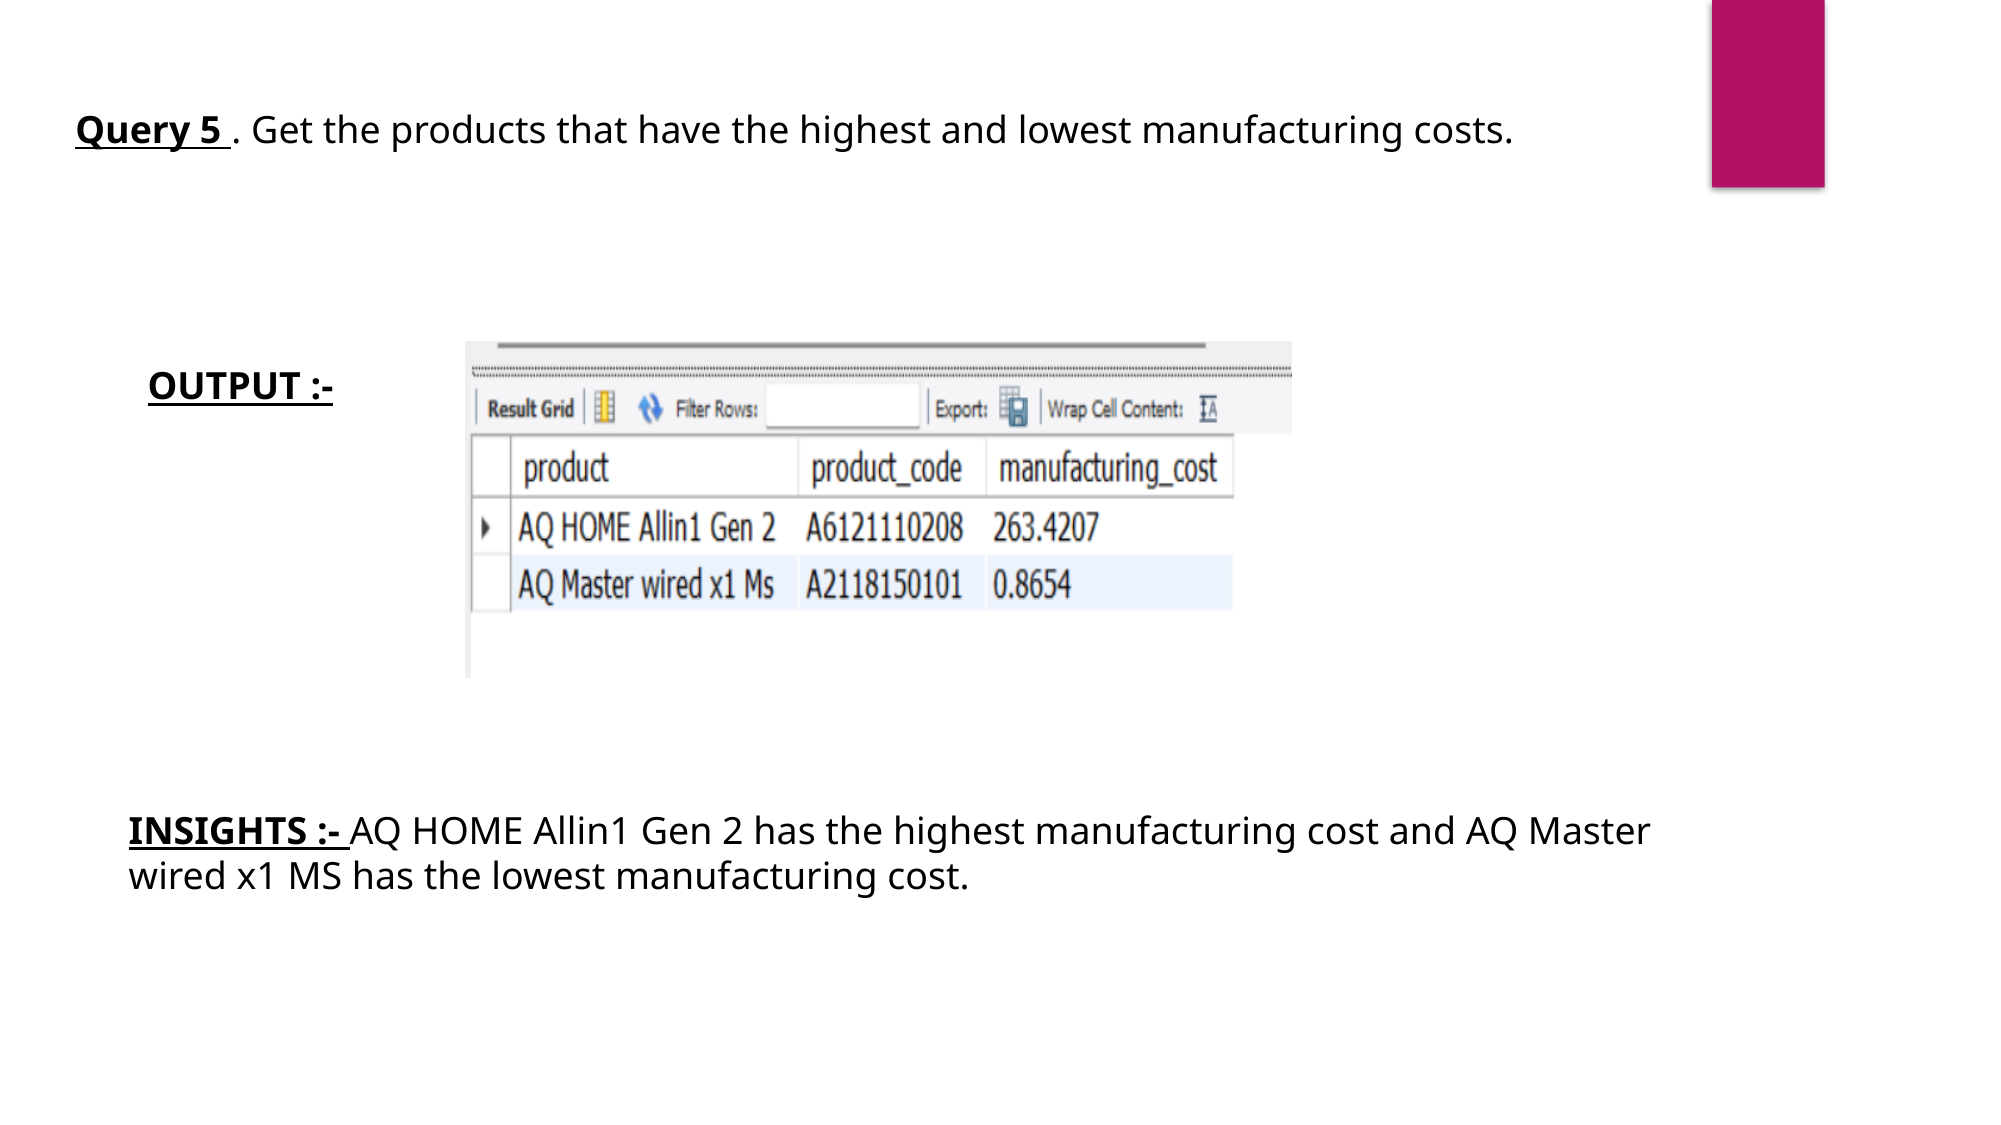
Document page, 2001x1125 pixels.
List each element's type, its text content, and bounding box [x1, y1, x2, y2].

picture [464, 340, 1292, 678]
text_box OUTPUT :- [132, 354, 369, 415]
text_box Query 5 . Get the products that have the highest and lowest manufacturing costs. [60, 98, 1586, 159]
text_box INSIGHTS :- AQ HOME Allin1 Gen 2 has the highest manufacturing cost and AQ Master wired x1 MS has the lowest manufacturing cost. [113, 799, 1751, 905]
